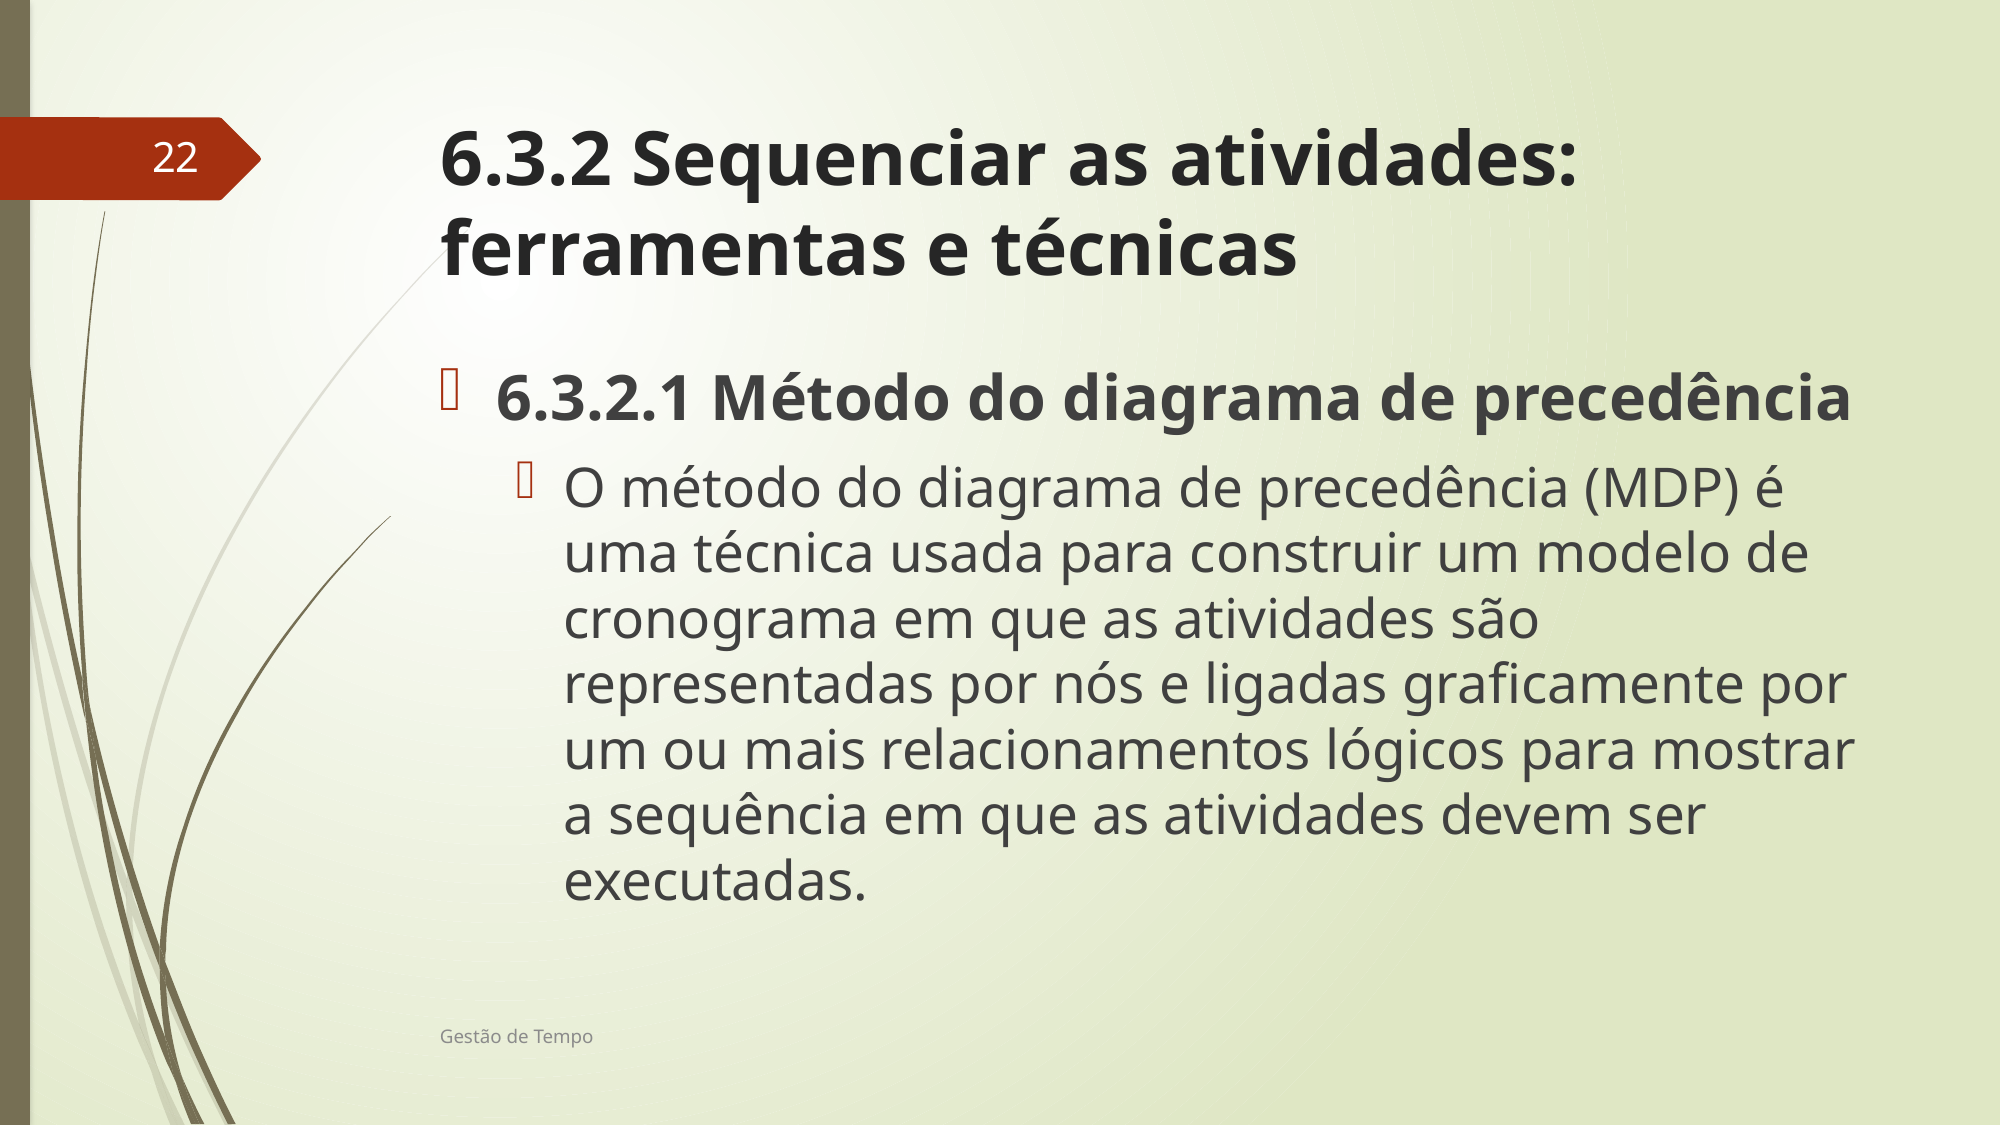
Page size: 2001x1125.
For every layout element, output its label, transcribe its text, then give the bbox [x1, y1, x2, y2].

title 6.3.2 Sequenciar as atividades: ferramentas e técnicas [425, 102, 1888, 313]
footer Gestão de Tempo [424, 1006, 1675, 1067]
slide_number 22 [87, 129, 216, 190]
list 6.3.2.1 Método do diagrama de precedência O método do diagrama de precedência (MDP) é uma técnica usada para construir um modelo de cronograma em que as atividades são representadas por nós e ligadas graficamente por um ou mais relacionamentos lógicos para mostrar a sequência em que as atividades devem ser executadas. [424, 350, 1888, 970]
